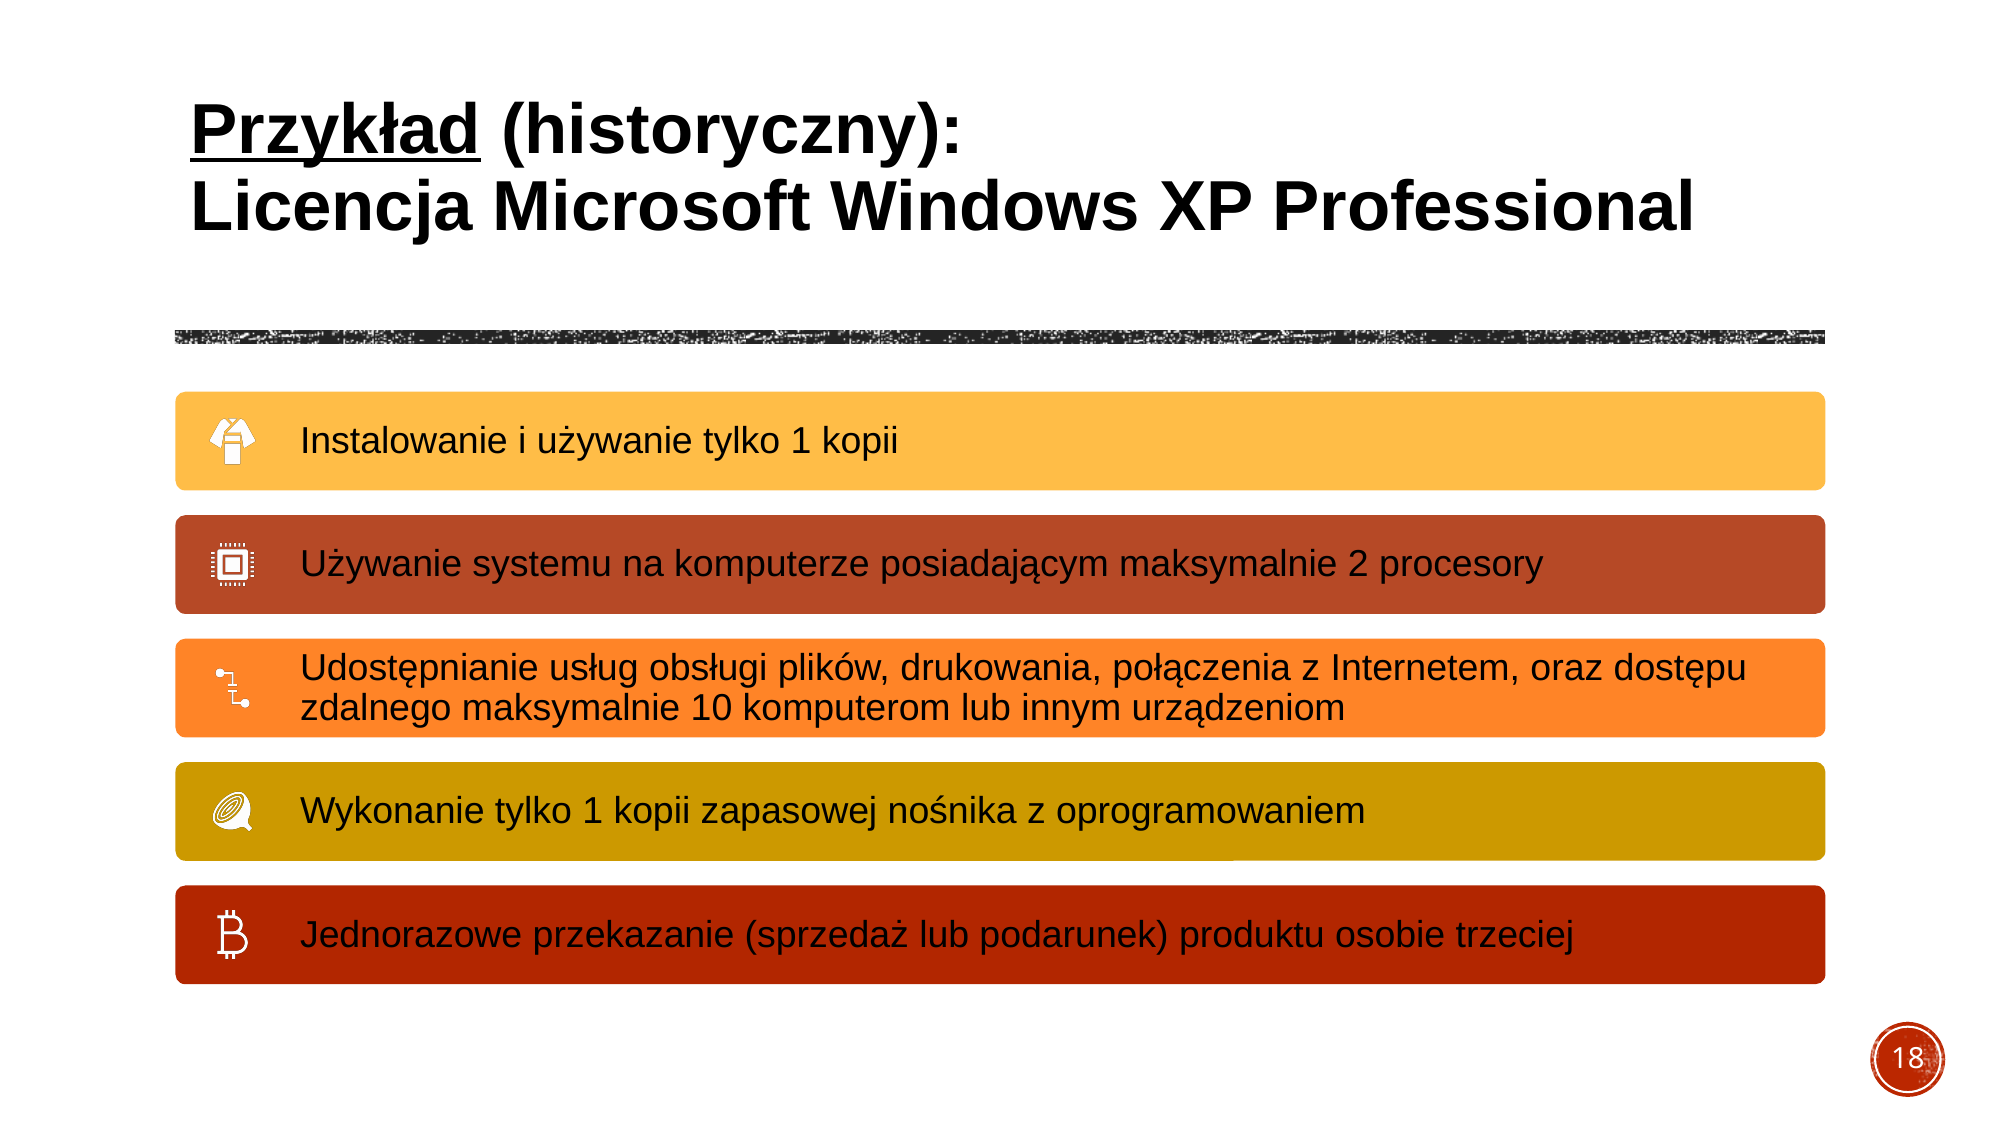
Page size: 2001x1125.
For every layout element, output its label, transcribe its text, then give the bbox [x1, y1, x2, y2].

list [176, 392, 1824, 984]
slide_number 18 [1855, 1028, 1961, 1089]
text_box [174, 329, 1826, 344]
title Przykład (historyczny): Licencja Microsoft Windows XP Professional [175, 79, 1826, 329]
